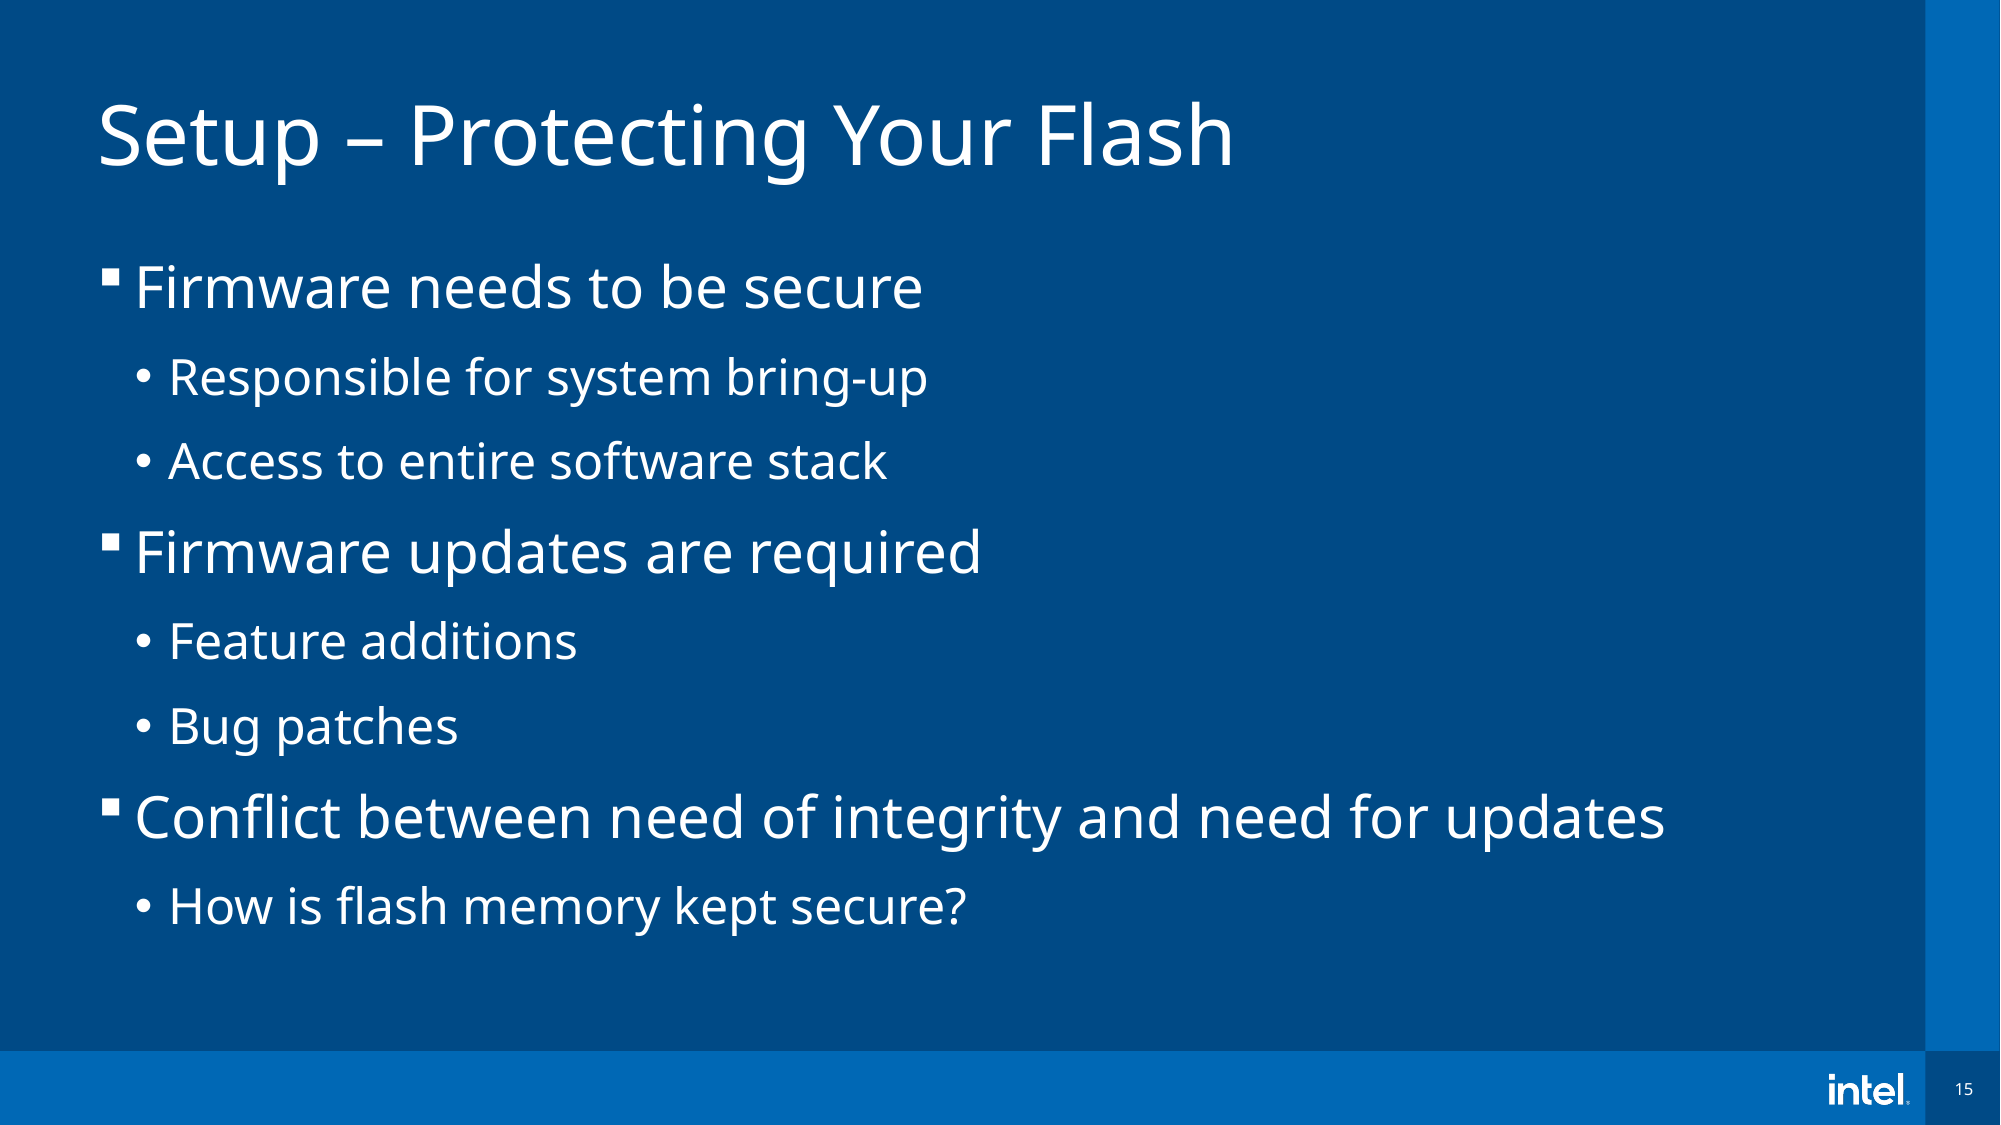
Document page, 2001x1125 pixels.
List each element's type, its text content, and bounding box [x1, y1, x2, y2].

list Firmware needs to be secure Responsible for system bring-up Access to entire software stack Firmware updates are required Feature additions Bug patches Conflict between need of integrity and need for updates How is flash memory kept secure? [96, 249, 1898, 1026]
picture [1829, 1073, 1910, 1105]
title Setup – Protecting Your Flash [96, 93, 1898, 240]
